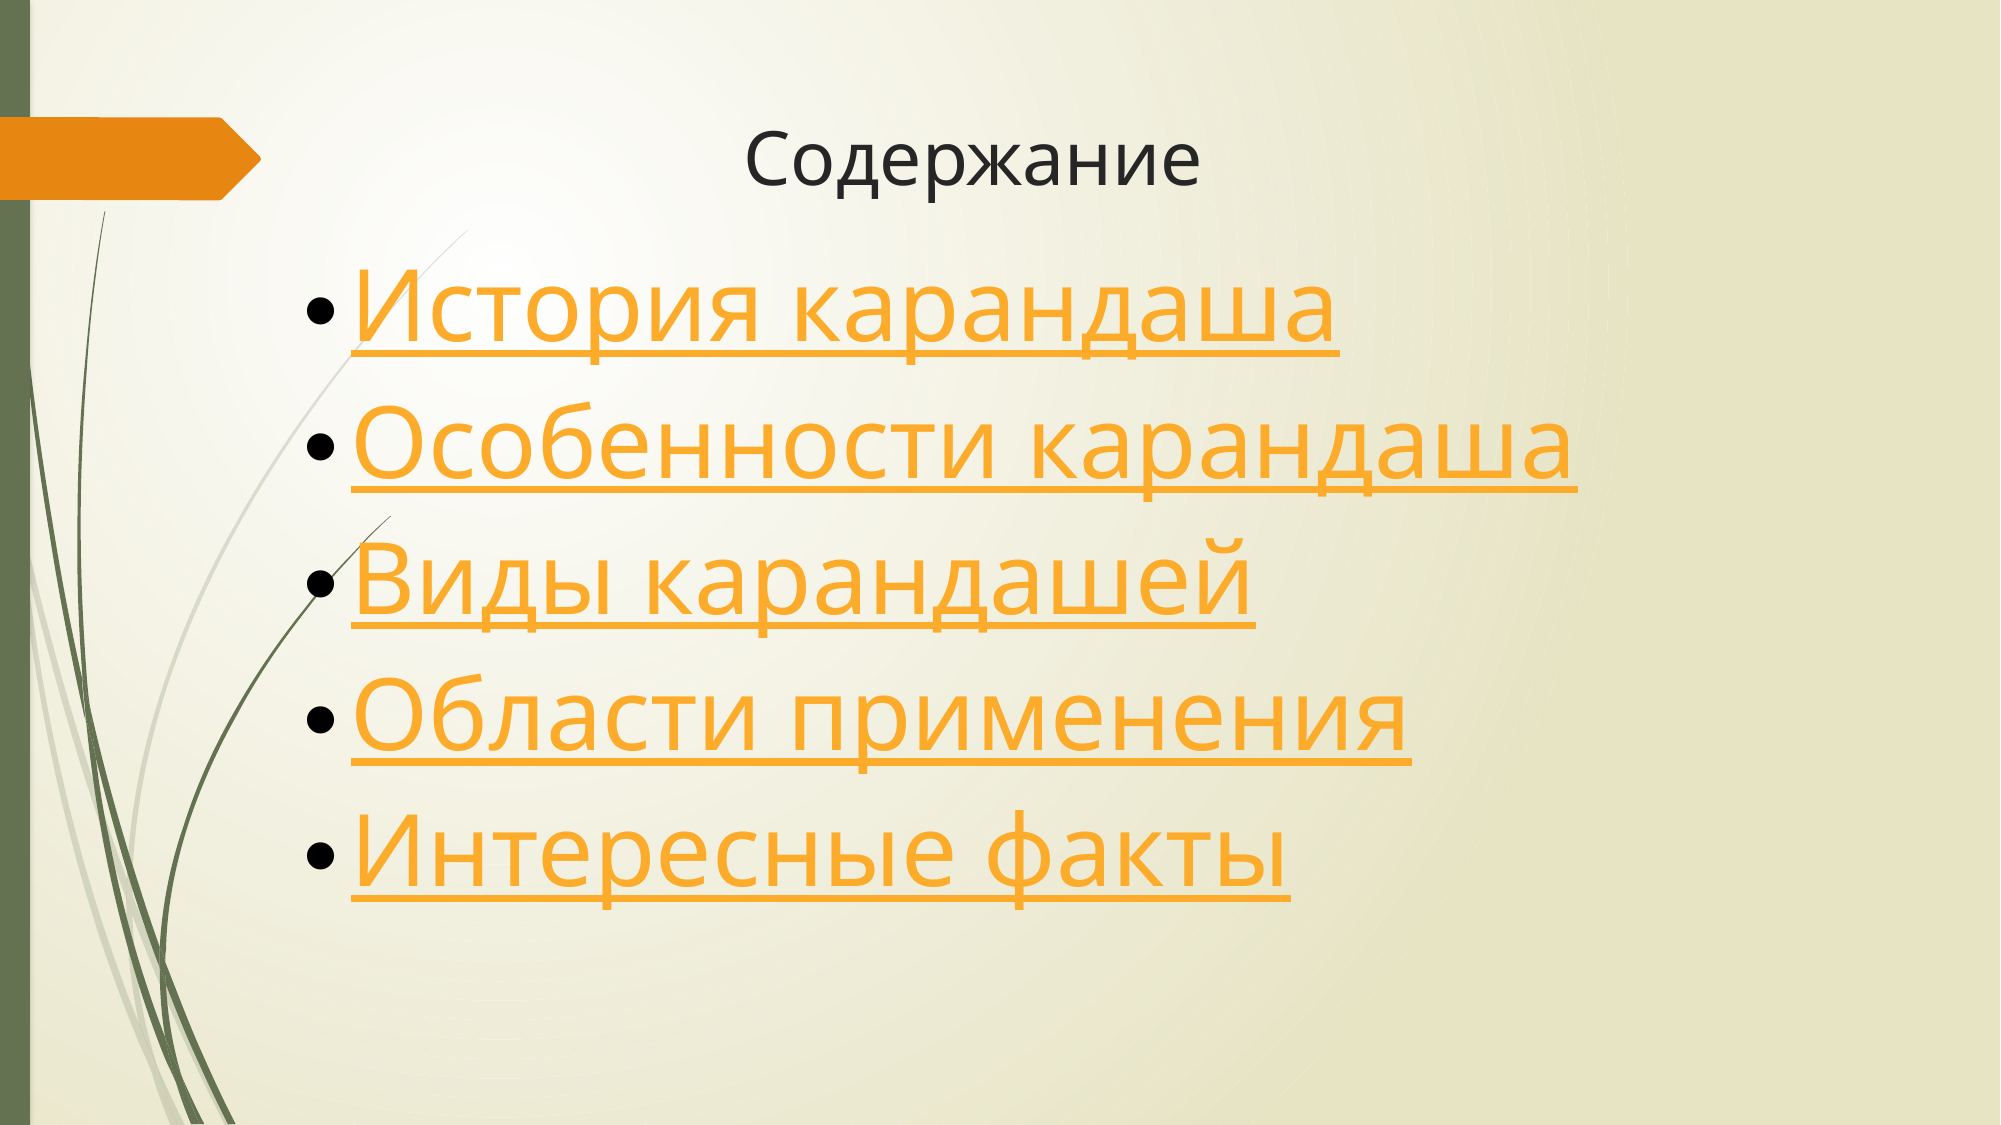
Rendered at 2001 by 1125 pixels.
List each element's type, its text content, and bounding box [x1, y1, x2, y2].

title Содержание [425, 102, 1522, 234]
text_box История карандаша Особенности карандаша Виды карандашей Области применения Интересные факты [289, 234, 1658, 976]
